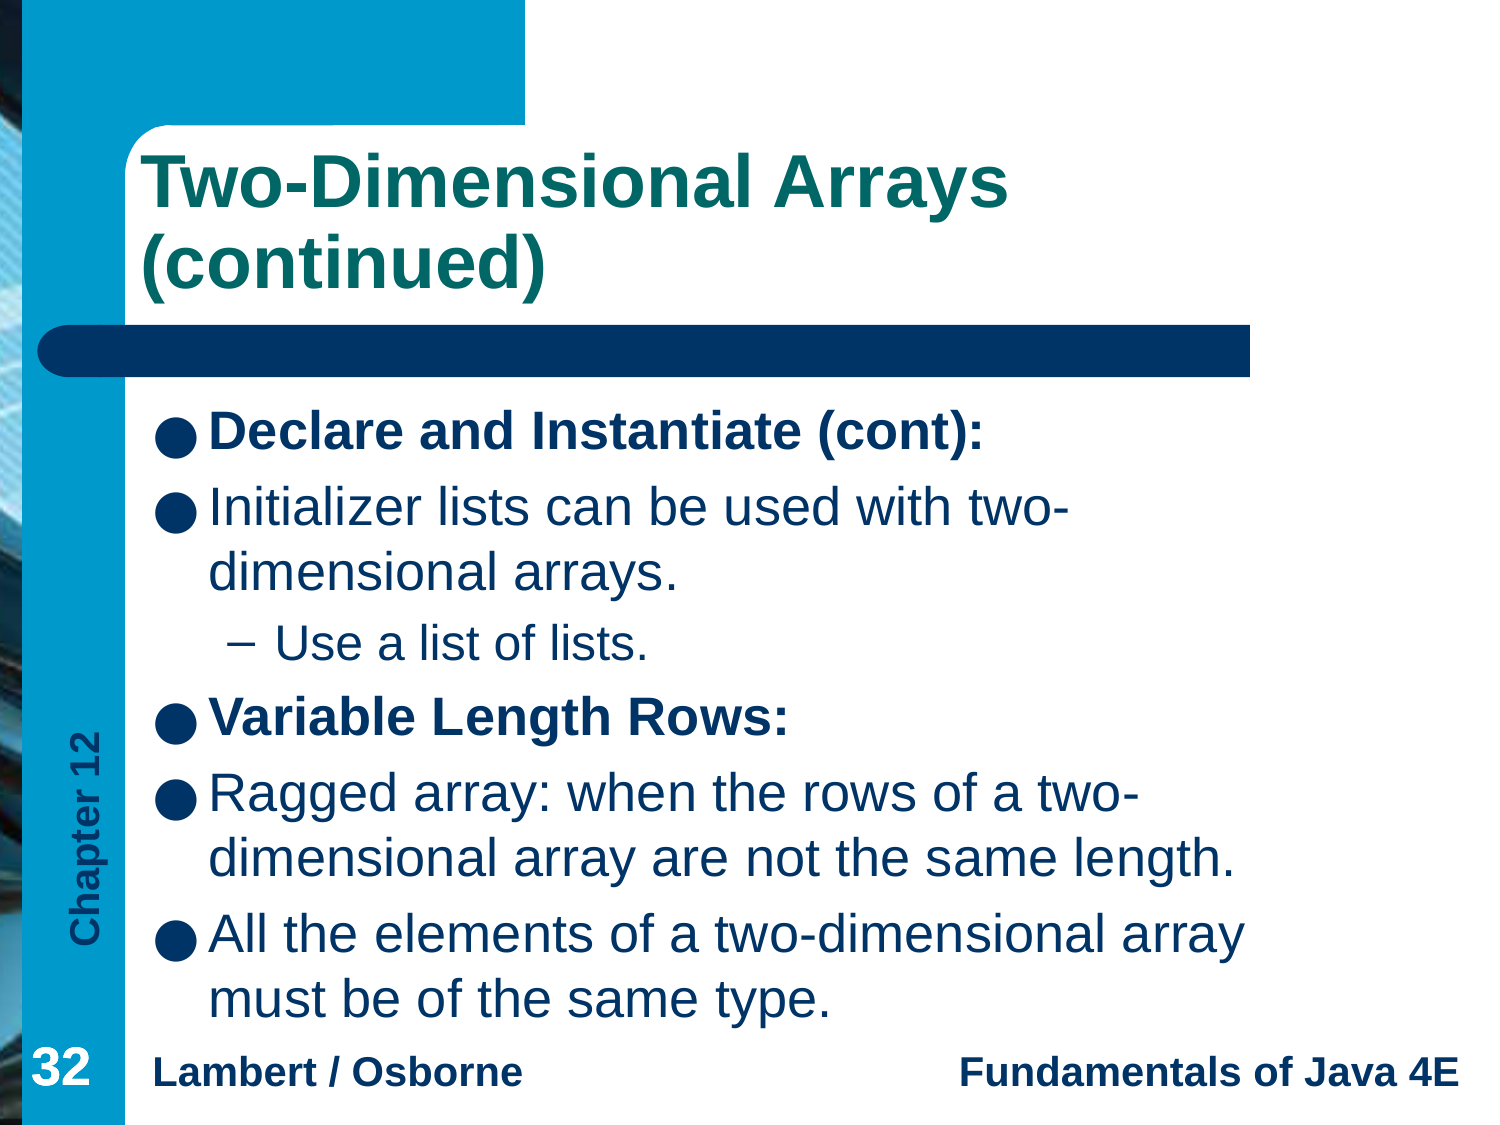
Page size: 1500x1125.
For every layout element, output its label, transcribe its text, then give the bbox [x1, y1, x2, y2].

title Two-Dimensional Arrays (continued) [125, 125, 1425, 313]
list Declare and Instantiate (cont): Initializer lists can be used with two-dimensional arrays. Use a list of lists. Variable Length Rows: Ragged array: when the rows of a two-dimensional array are not the same length. All the elements of a two-dimensional array must be of the same type. [137, 387, 1375, 999]
text_box ‹#› [13, 1023, 111, 1105]
picture [0, 0, 21, 1125]
